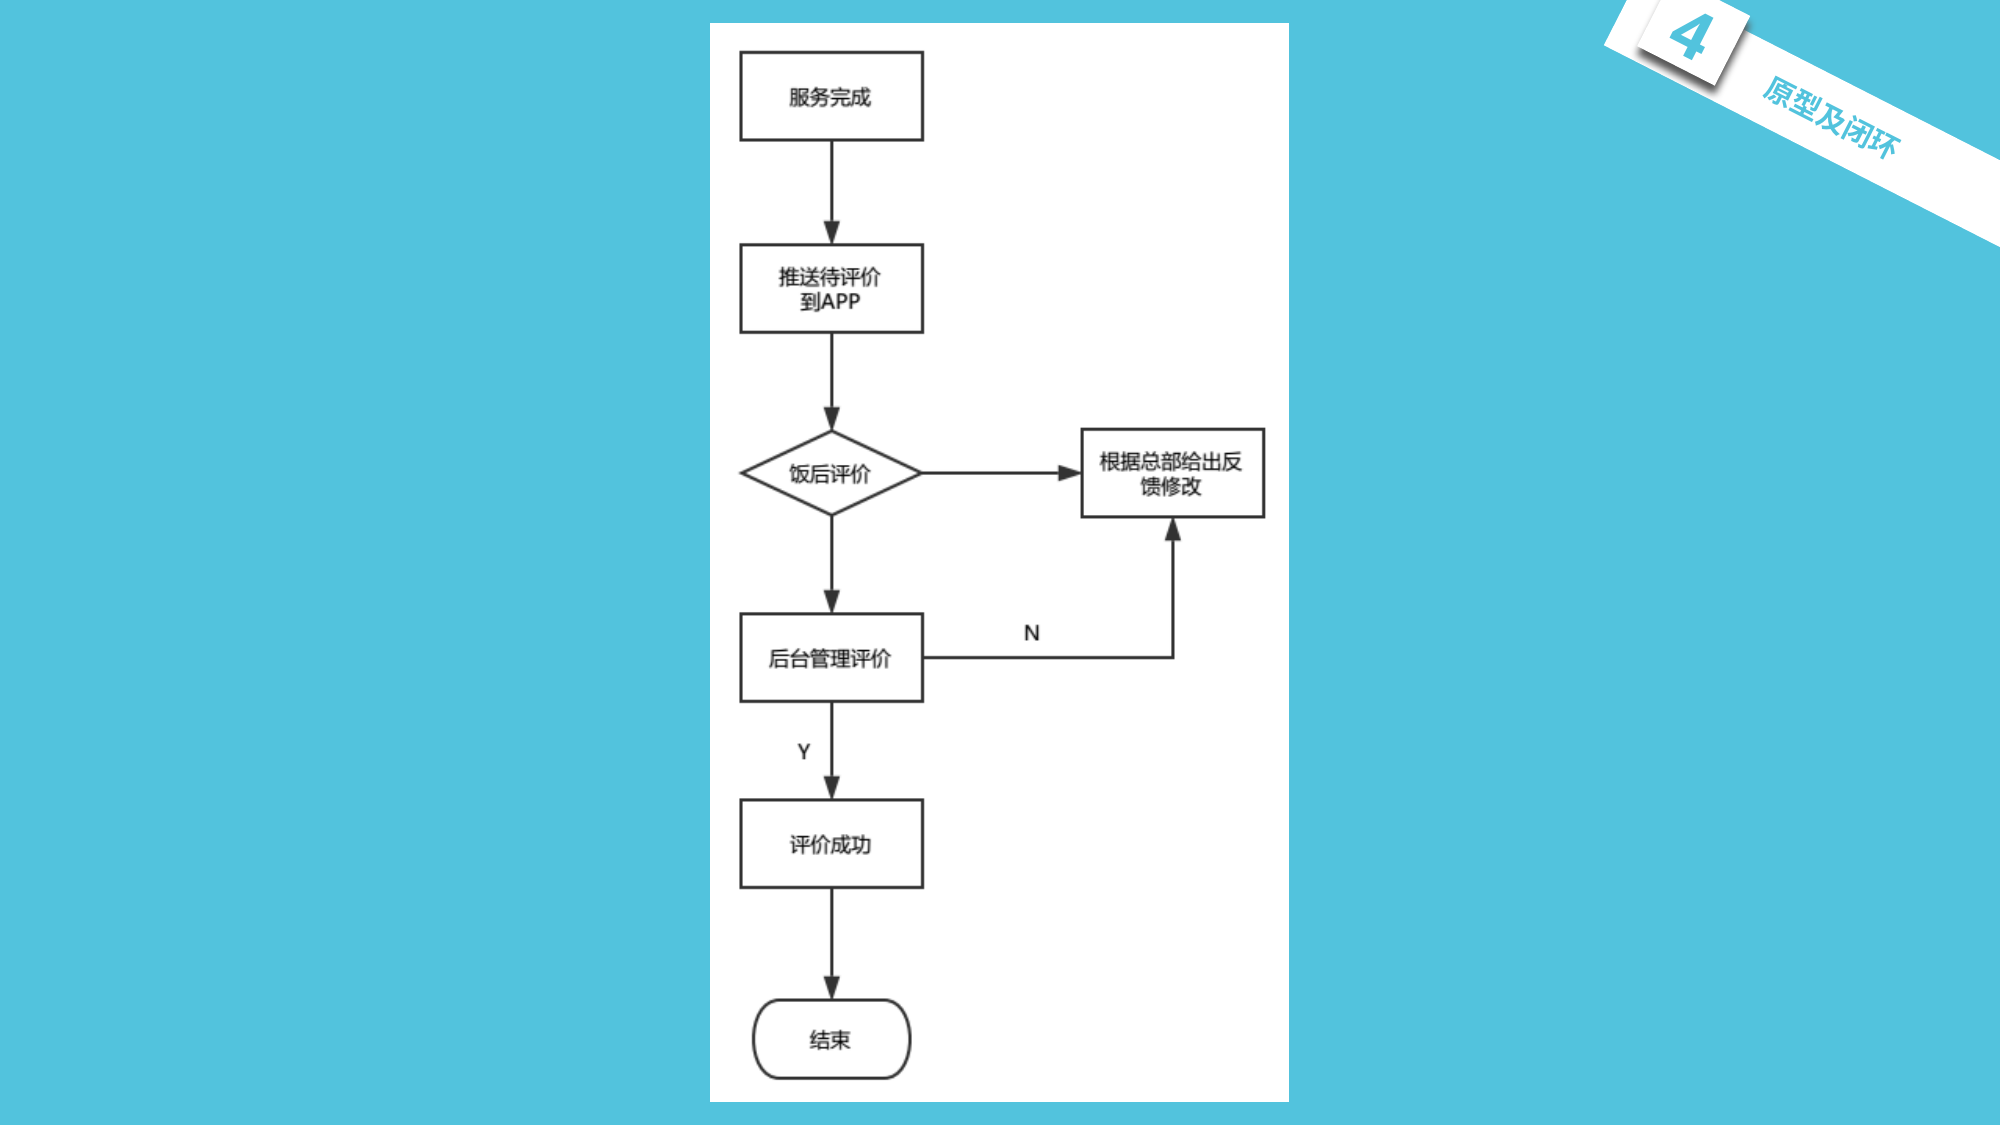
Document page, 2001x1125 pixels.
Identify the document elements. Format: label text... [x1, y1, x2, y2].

text_box 原型及闭环 [1602, 0, 2000, 249]
picture [710, 23, 1290, 1102]
text_box 4 [1635, 0, 1752, 87]
